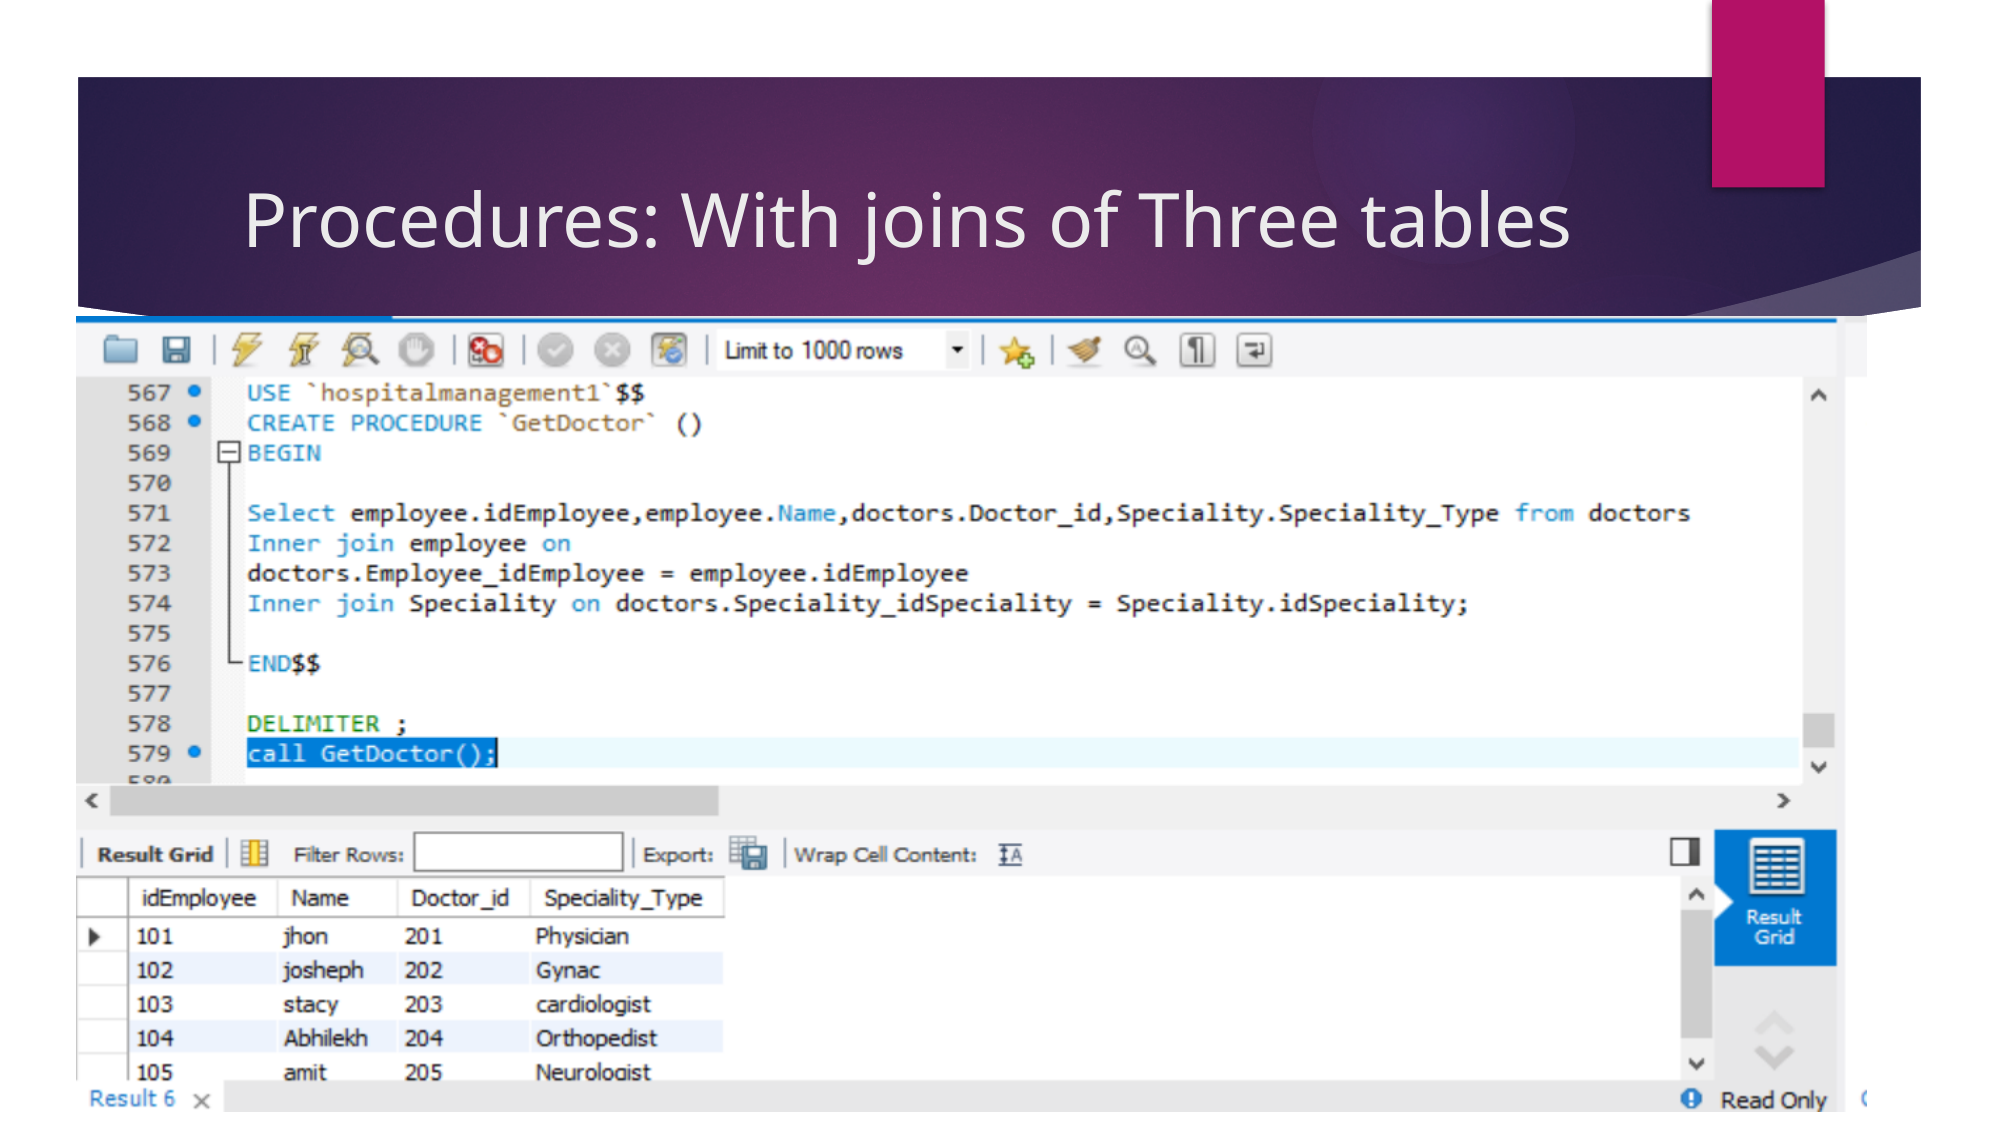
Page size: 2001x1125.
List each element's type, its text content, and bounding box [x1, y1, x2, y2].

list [75, 315, 1867, 1112]
title Procedures: With joins of Three tables [189, 159, 1627, 276]
